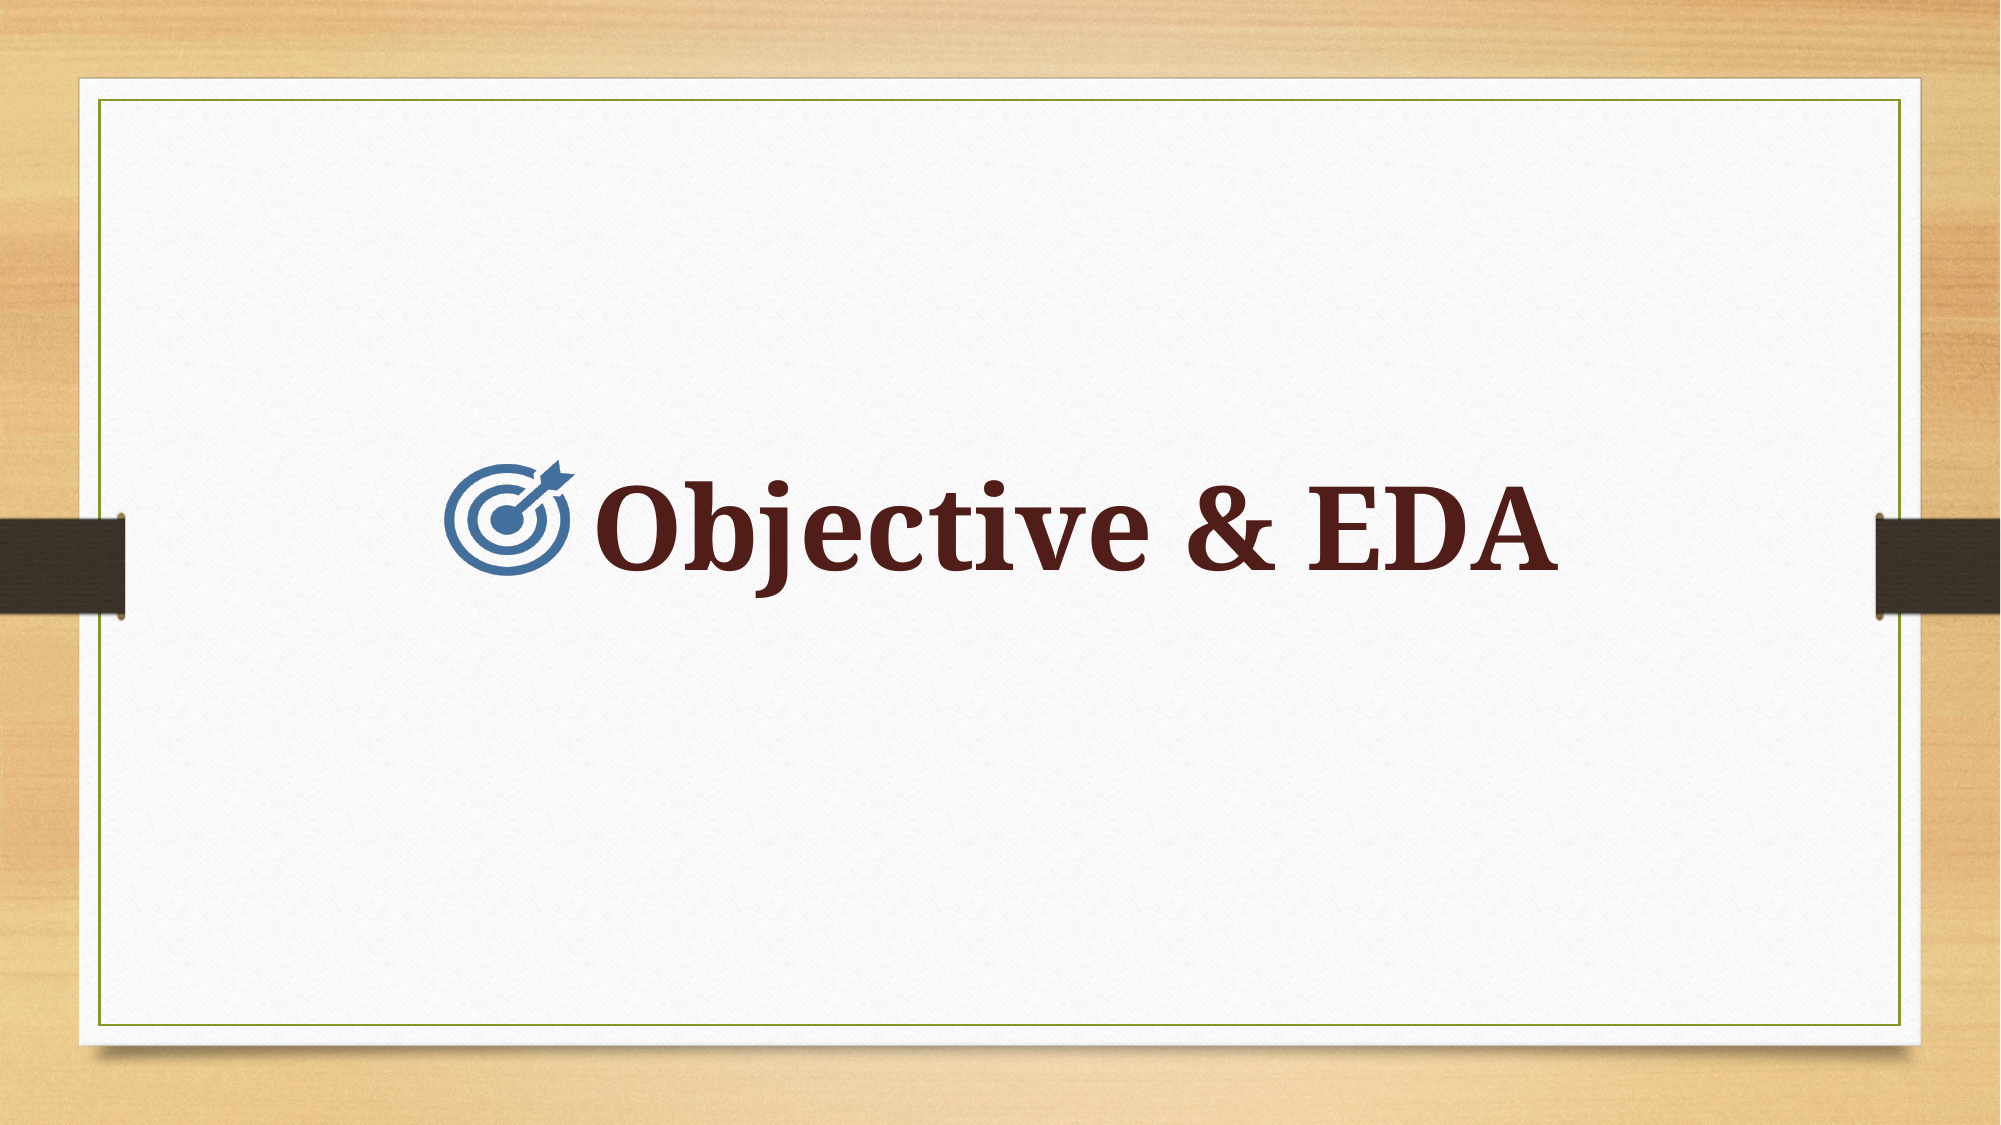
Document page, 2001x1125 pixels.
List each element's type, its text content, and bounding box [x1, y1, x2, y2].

list Objective & EDA [135, 188, 1865, 937]
text_box [430, 447, 589, 588]
picture [0, 0, 2001, 1125]
